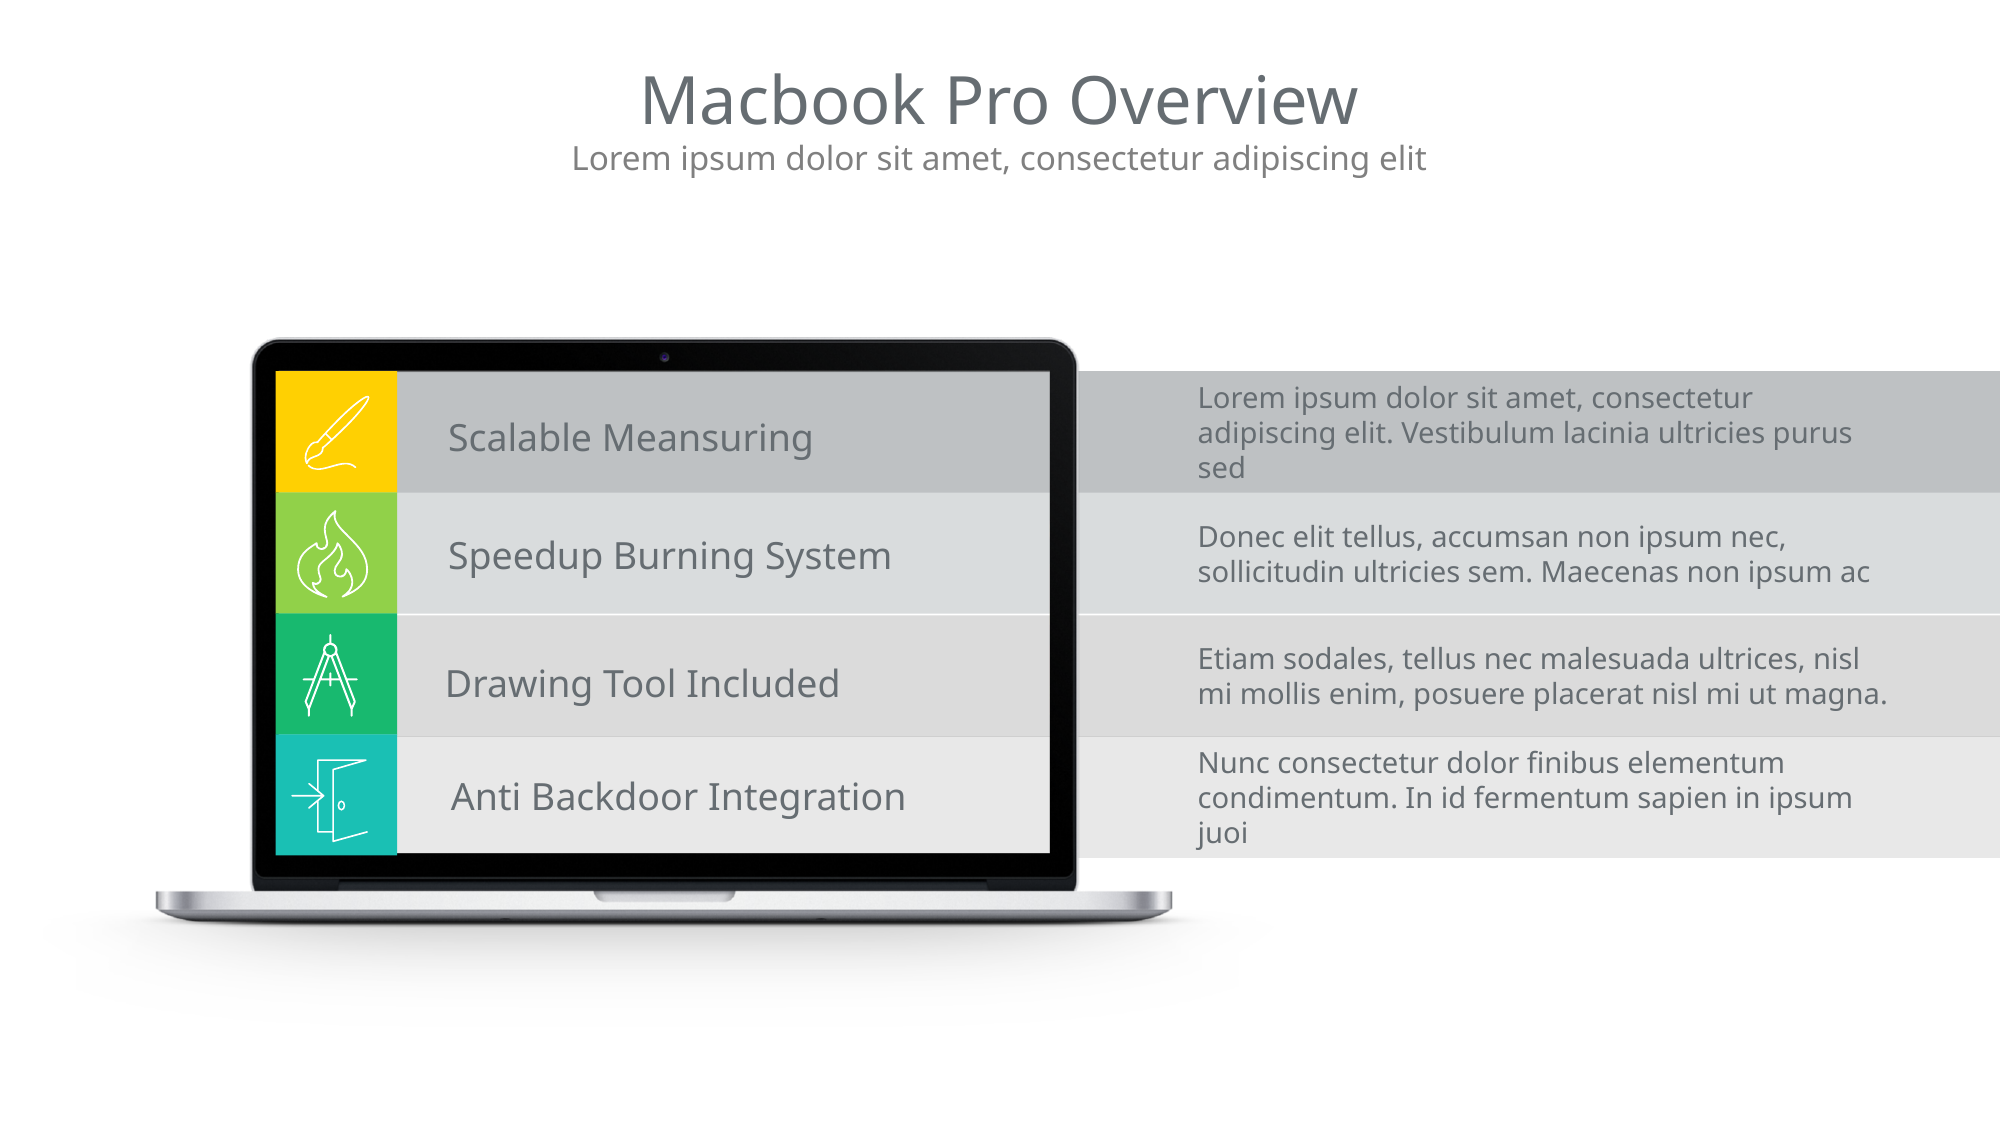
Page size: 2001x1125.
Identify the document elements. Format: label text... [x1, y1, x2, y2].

text_box Donec elit tellus, accumsan non ipsum nec, sollicitudin ultricies sem. Maecenas non ipsum ac [1275, 511, 1908, 596]
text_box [275, 371, 398, 856]
text_box Etiam sodales, tellus nec malesuada ultrices, nisl mi mollis enim, posuere placerat nisl mi ut magna. [1275, 632, 1908, 718]
text_box Lorem ipsum dolor sit amet, consectetur adipiscing elit. Vestibulum lacinia ultricies purus sed [1275, 372, 1908, 492]
title Macbook Pro Overview [137, 59, 1863, 135]
text_box [1275, 736, 2000, 858]
text_box Nunc consectetur dolor finibus elementum condimentum. In id fermentum sapien in ipsum juoi [1275, 736, 1908, 857]
text_box [1275, 492, 2000, 614]
list Lorem ipsum dolor sit amet, consectetur adipiscing elit [137, 135, 1863, 203]
picture [42, 337, 1275, 1028]
text_box [1275, 615, 2000, 736]
text_box [1275, 371, 2000, 492]
